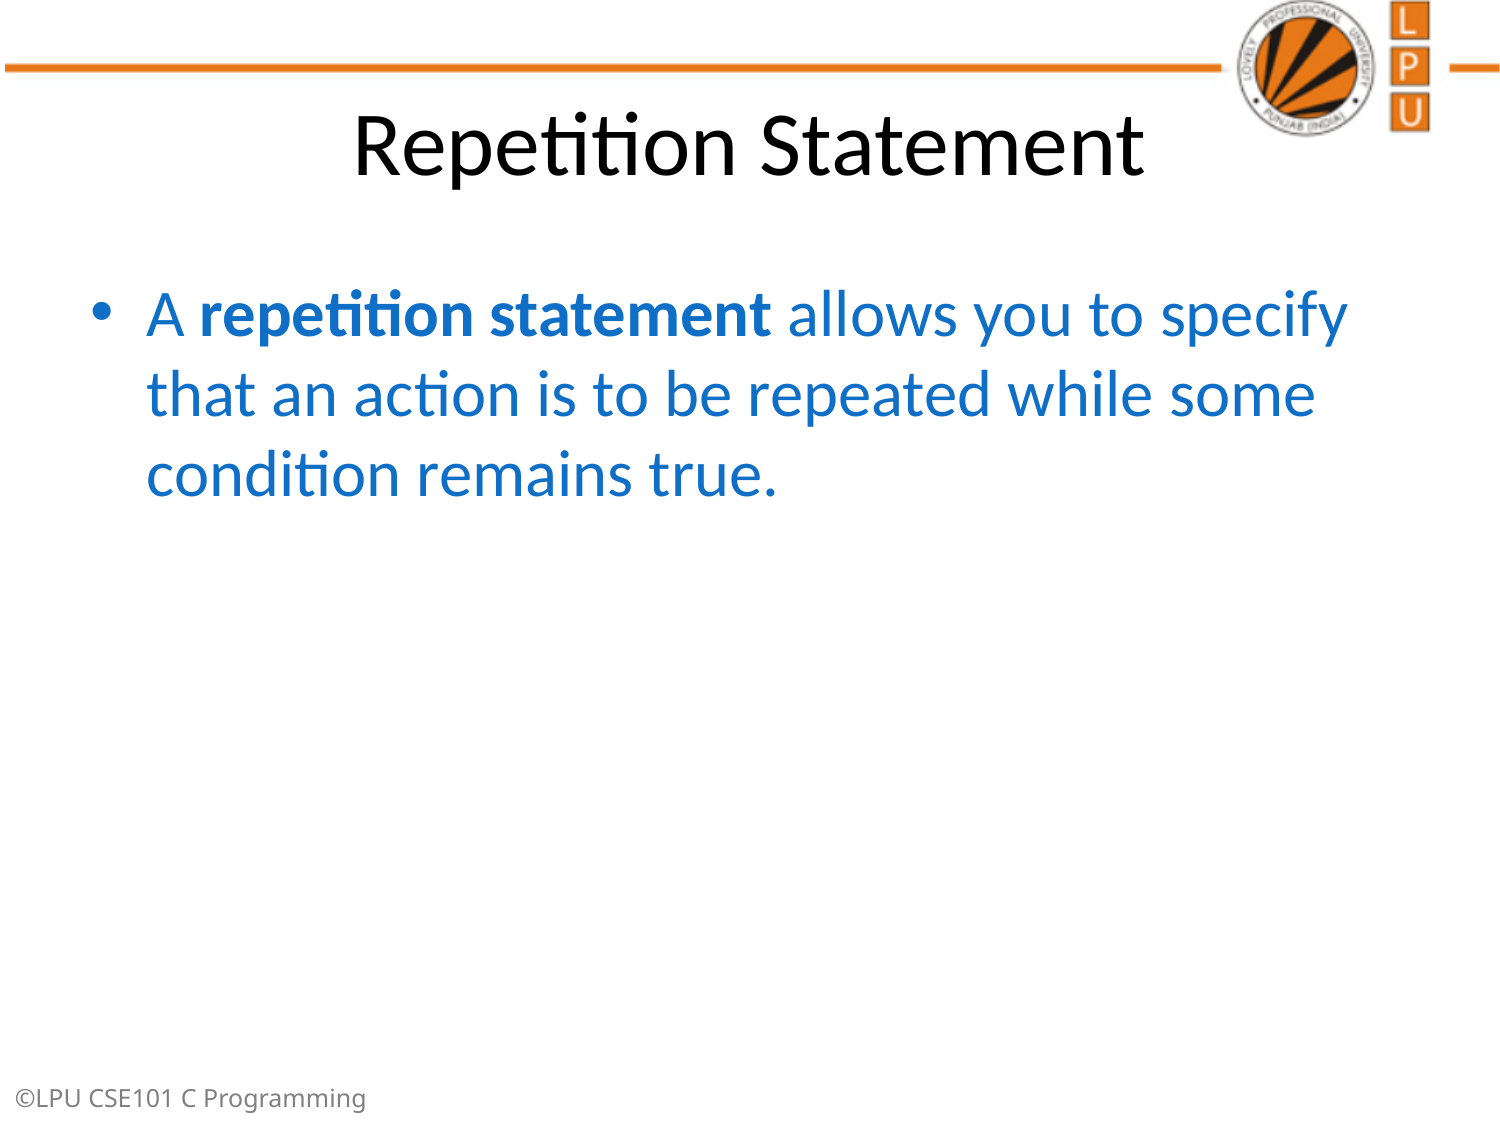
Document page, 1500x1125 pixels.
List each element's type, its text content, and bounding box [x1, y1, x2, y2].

picture [5, 0, 1500, 155]
list A repetition statement allows you to specify that an action is to be repeated while some condition remains true. [75, 262, 1425, 1005]
title Repetition Statement [75, 45, 1425, 233]
